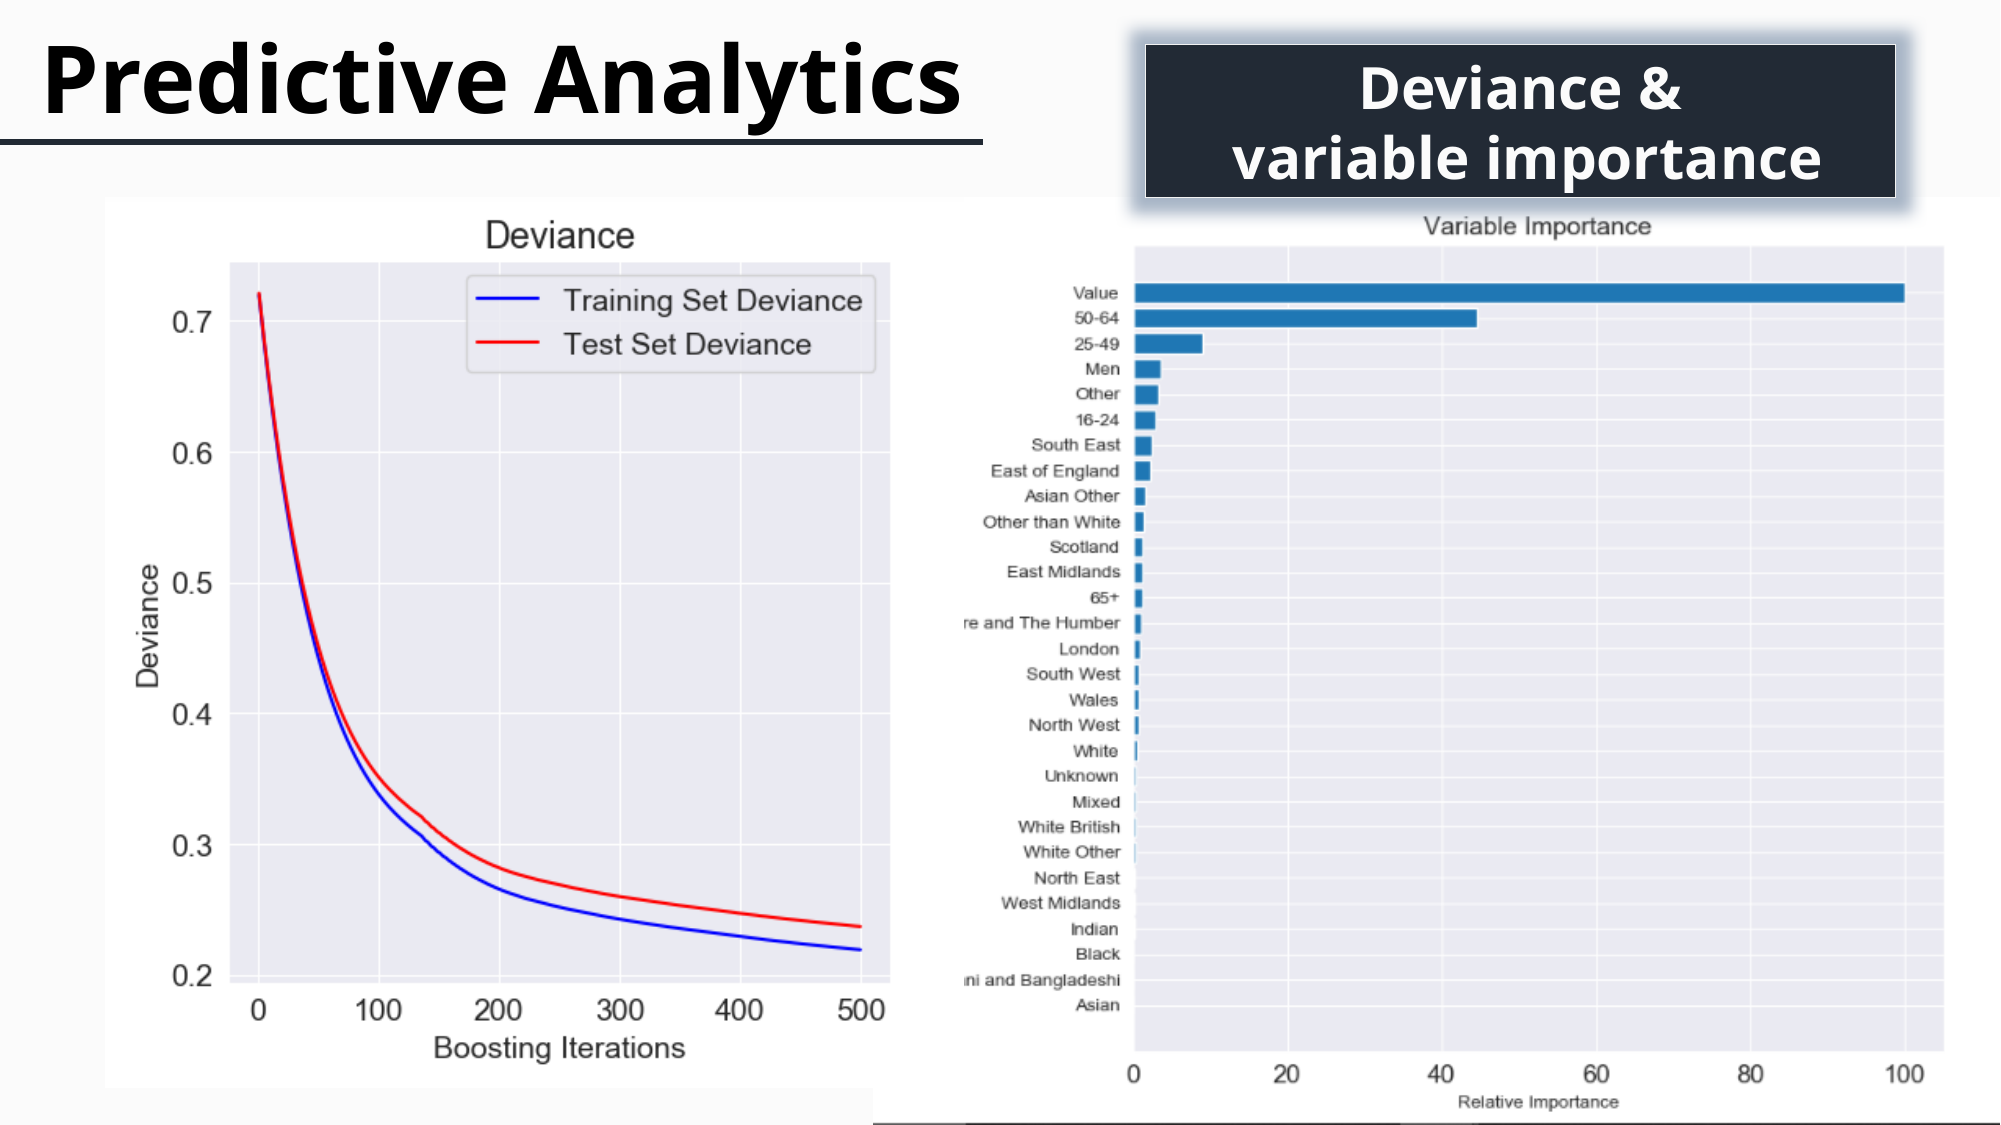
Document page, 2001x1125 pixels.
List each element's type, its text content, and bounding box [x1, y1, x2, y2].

picture [105, 197, 2000, 1125]
text_box Predictive Analytics [40, 19, 1079, 223]
text_box Deviance & variable importance [1145, 44, 1896, 195]
